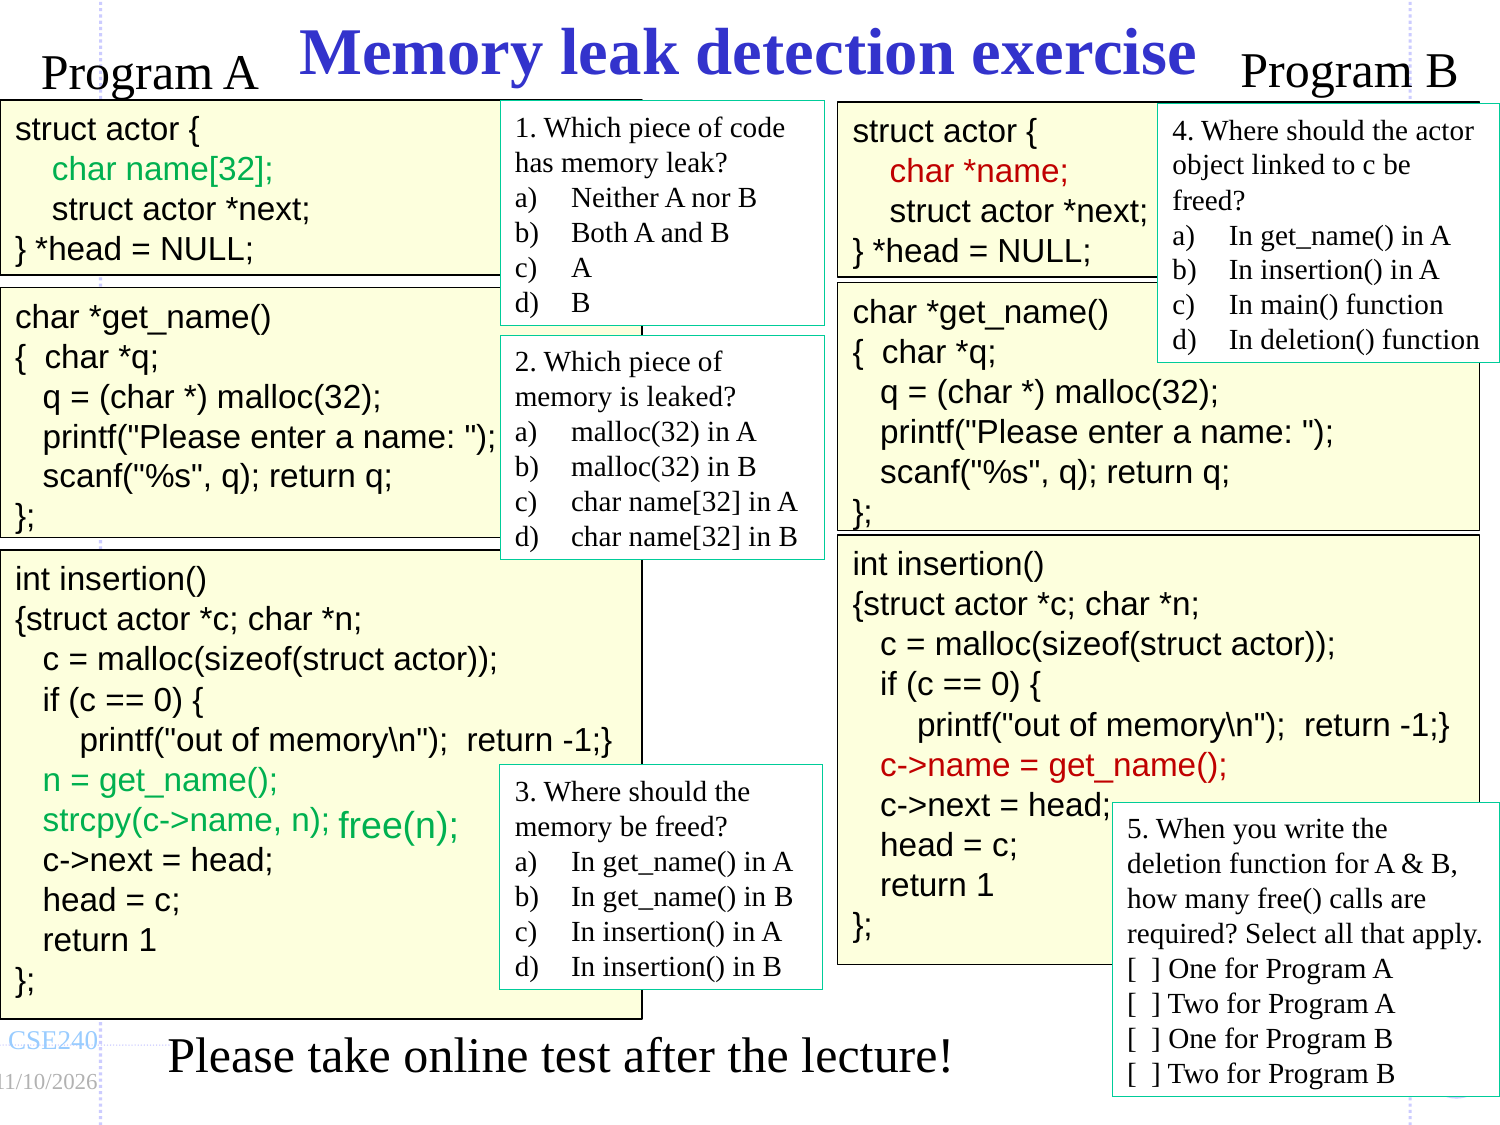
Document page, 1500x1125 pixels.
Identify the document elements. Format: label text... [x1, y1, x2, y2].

text_box struct actor { char *name; struct actor *next; } *head = NULL; [837, 102, 1225, 278]
text_box 2. Which piece of memory is leaked? malloc(32) in A malloc(32) in B char name[32] in A char name[32] in B [500, 335, 825, 560]
text_box 3. Where should the memory be freed? In get_name() in A In get_name() in B In insertion() in A In insertion() in B [499, 764, 823, 990]
text_box 1. Which piece of code has memory leak? Neither A nor B Both A and B A B [500, 100, 825, 326]
text_box char *get_name() { char *q; q = (char *) malloc(32); printf("Please enter a name: "); scanf("%s", q); return q; }; [837, 282, 1480, 531]
text_box struct actor { char name[32]; struct actor *next; } *head = NULL; [0, 99, 642, 275]
text_box Program A [26, 32, 275, 107]
text_box Program B [1225, 29, 1474, 103]
text_box int insertion() {struct actor *c; char *n; c = malloc(sizeof(struct actor)); if (c == 0) { printf("out of memory\n"); return -1;} n = get_name(); strcpy(c->name, n); c->next = head; head = c; return 1 }; [0, 549, 642, 1020]
text_box char *get_name() { char *q; q = (char *) malloc(32); printf("Please enter a name: "); scanf("%s", q); return q; }; [0, 287, 642, 538]
text_box free(n); [323, 793, 475, 854]
text_box 5. When you write the deletion function for A & B, how many free() calls are required? Select all that apply. [ ] One for Program A [ ] Two for Program A [ ] One for Program B [ ] Two for Program B [1112, 802, 1500, 1097]
text_box 4. Where should the actor object linked to c be freed? In get_name() in A In insertion() in A In main() function In deletion() function [1157, 103, 1500, 363]
text_box Please take online test after the lecture! [152, 1015, 971, 1091]
text_box int insertion() {struct actor *c; char *n; c = malloc(sizeof(struct actor)); if (c == 0) { printf("out of memory\n"); return -1;} c->name = get_name(); c->next = head; head = c; return 1 }; [837, 534, 1480, 965]
text_box Memory leak detection exercise [87, 5, 1411, 103]
